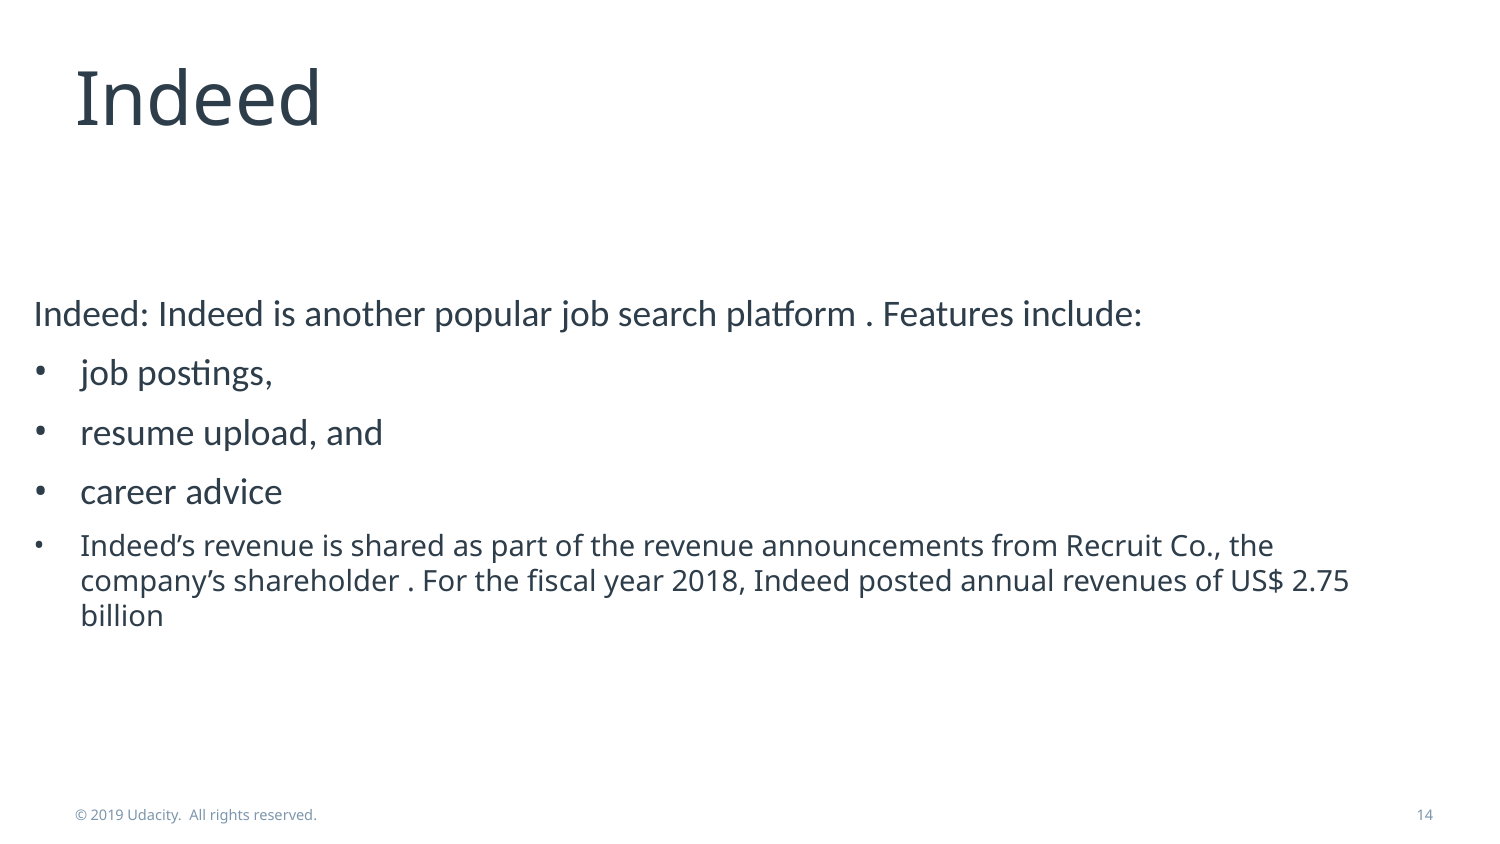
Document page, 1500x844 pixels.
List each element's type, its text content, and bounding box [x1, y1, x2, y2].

list Indeed: Indeed is another popular job search platform . Features include: job postings, resume upload, and career advice Indeed’s revenue is shared as part of the revenue announcements from Recruit Co., the company’s shareholder . For the fiscal year 2018, Indeed posted annual revenues of US$ 2.75 billion [33, 225, 1425, 695]
list © 2019 Udacity. All rights reserved. [75, 806, 725, 826]
slide_number 14 [1416, 806, 1434, 826]
title Indeed [75, 50, 1425, 148]
